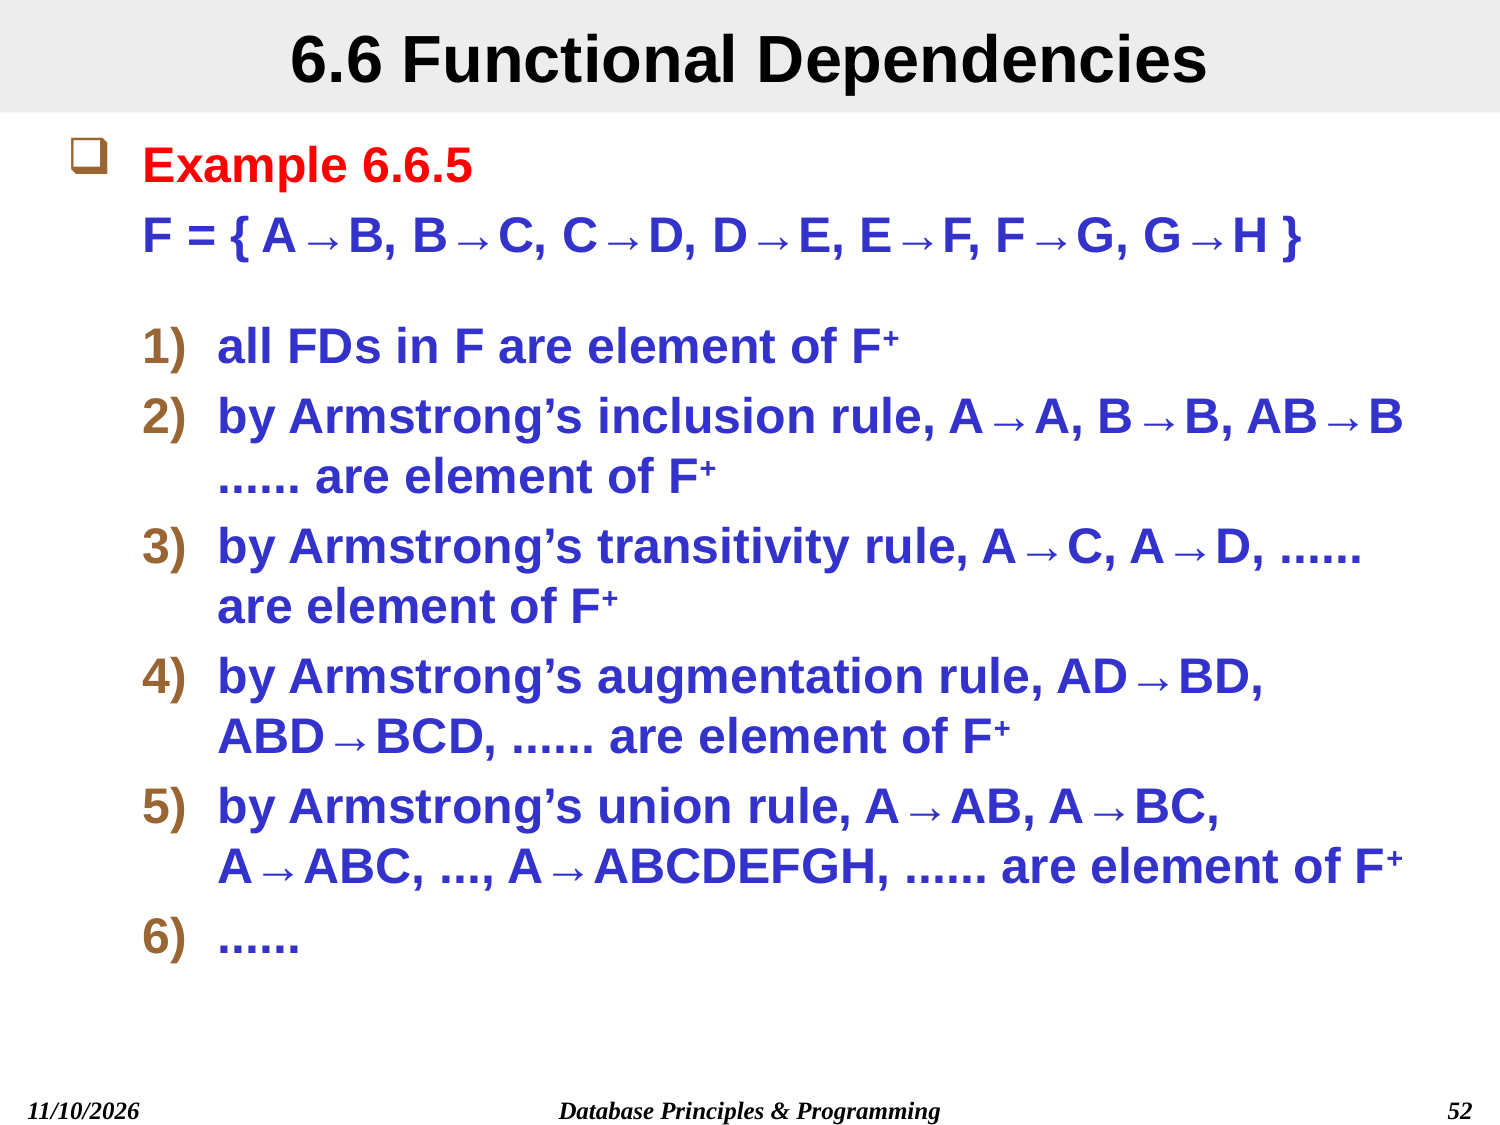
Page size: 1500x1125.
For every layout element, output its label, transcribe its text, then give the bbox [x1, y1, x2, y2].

list Example 6.6.5 F = { A→B, B→C, C→D, D→E, E→F, F→G, G→H } all FDs in F are element of F+ by Armstrong’s inclusion rule, A→A, B→B, AB→B ...... are element of F+ by Armstrong’s transitivity rule, A→C, A→D, ...... are element of F+ by Armstrong’s augmentation rule, AD→BD, ABD→BCD, ...... are element of F+ by Armstrong’s union rule, A→AB, A→BC, A→ABC, ..., A→ABCDEFGH, ...... are element of F+ ...... [52, 125, 1429, 989]
title 6.6 Functional Dependencies [0, 0, 1500, 113]
text_box [1174, 1087, 1488, 1125]
text_box Database Principles & Programming [425, 1087, 1075, 1125]
text_box [12, 1087, 325, 1125]
